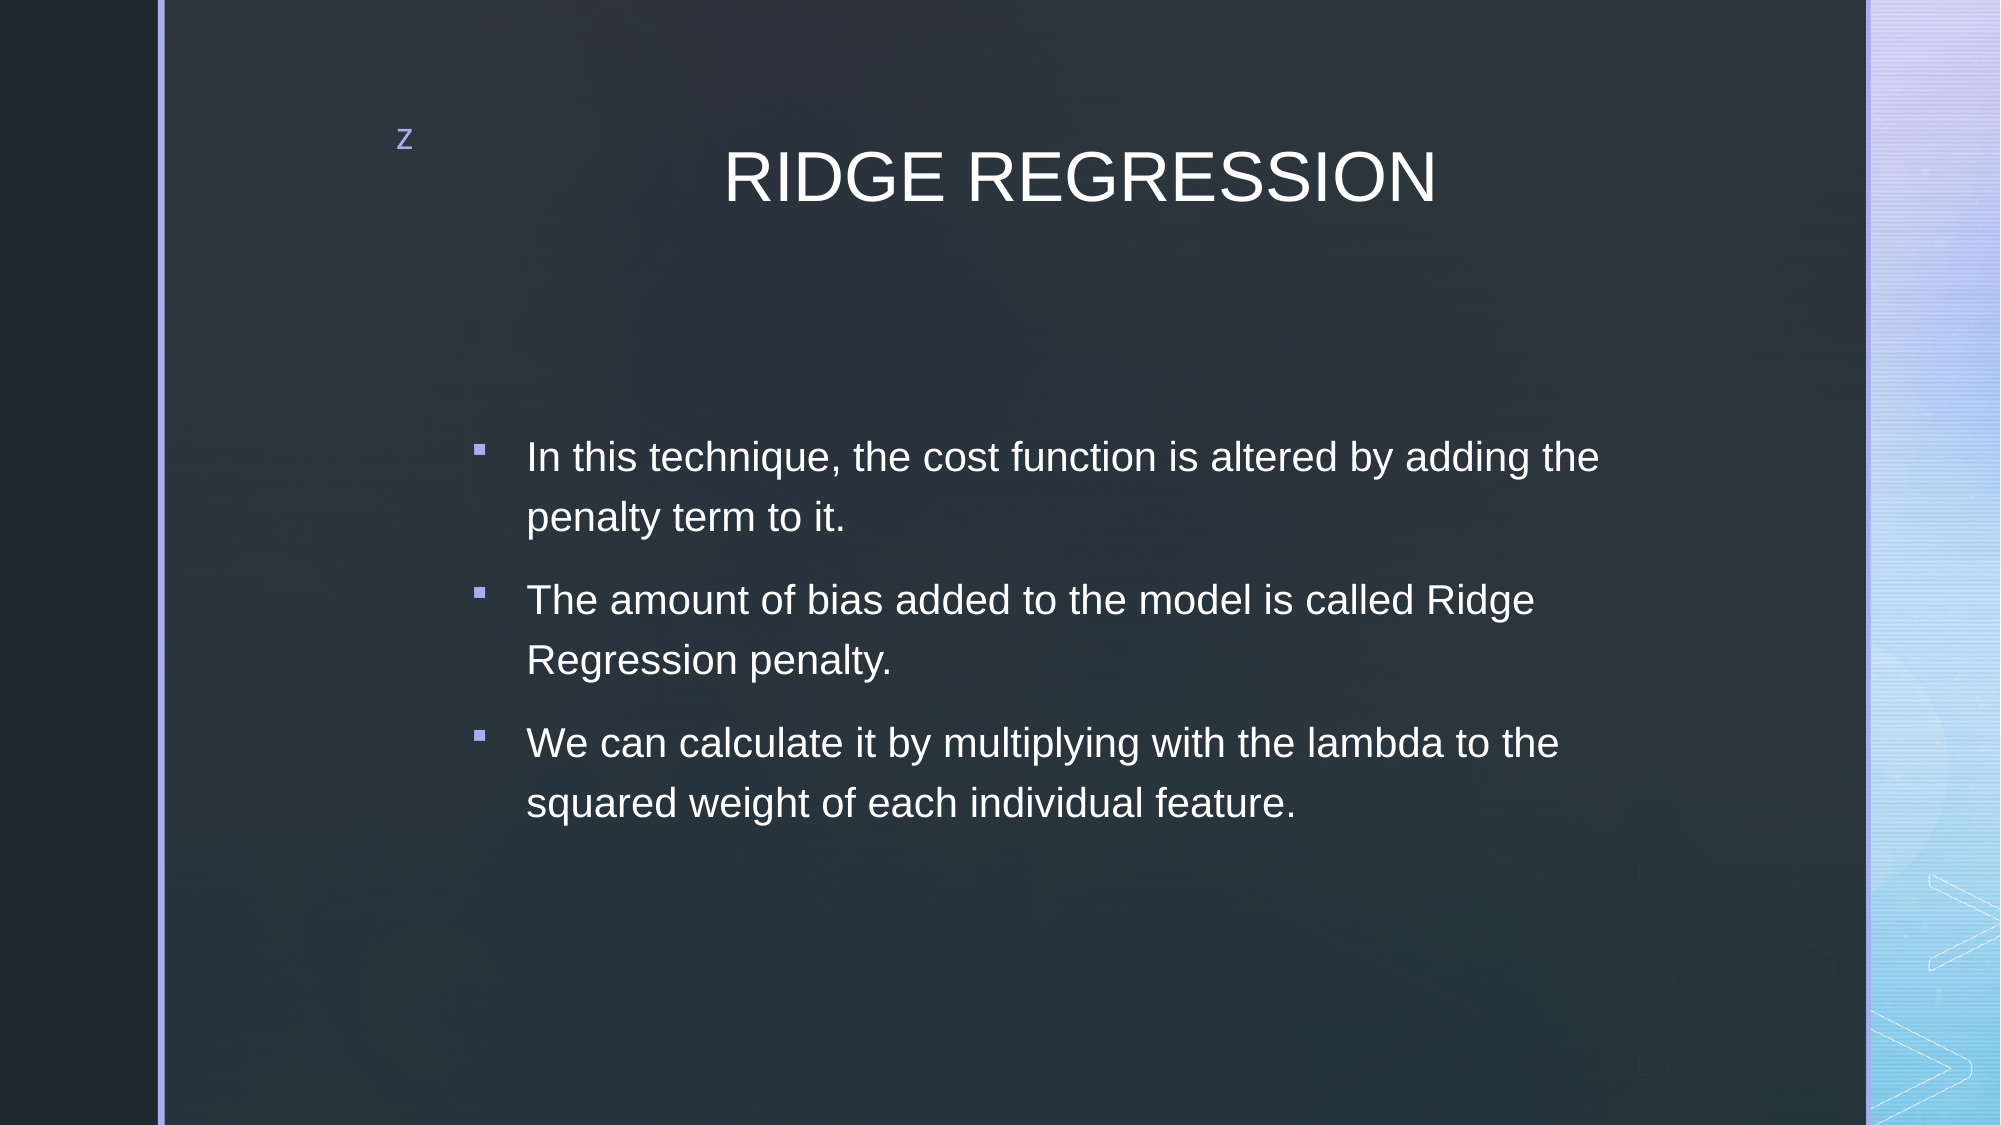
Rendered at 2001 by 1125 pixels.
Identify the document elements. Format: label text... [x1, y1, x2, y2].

list In this technique, the cost function is altered by adding the penalty term to it. The amount of bias added to the model is called Ridge Regression penalty. We can calculate it by multiplying with the lambda to the squared weight of each individual feature. [454, 336, 1734, 993]
picture [1871, 0, 2001, 1125]
title RIDGE REGRESSION [428, 132, 1734, 310]
